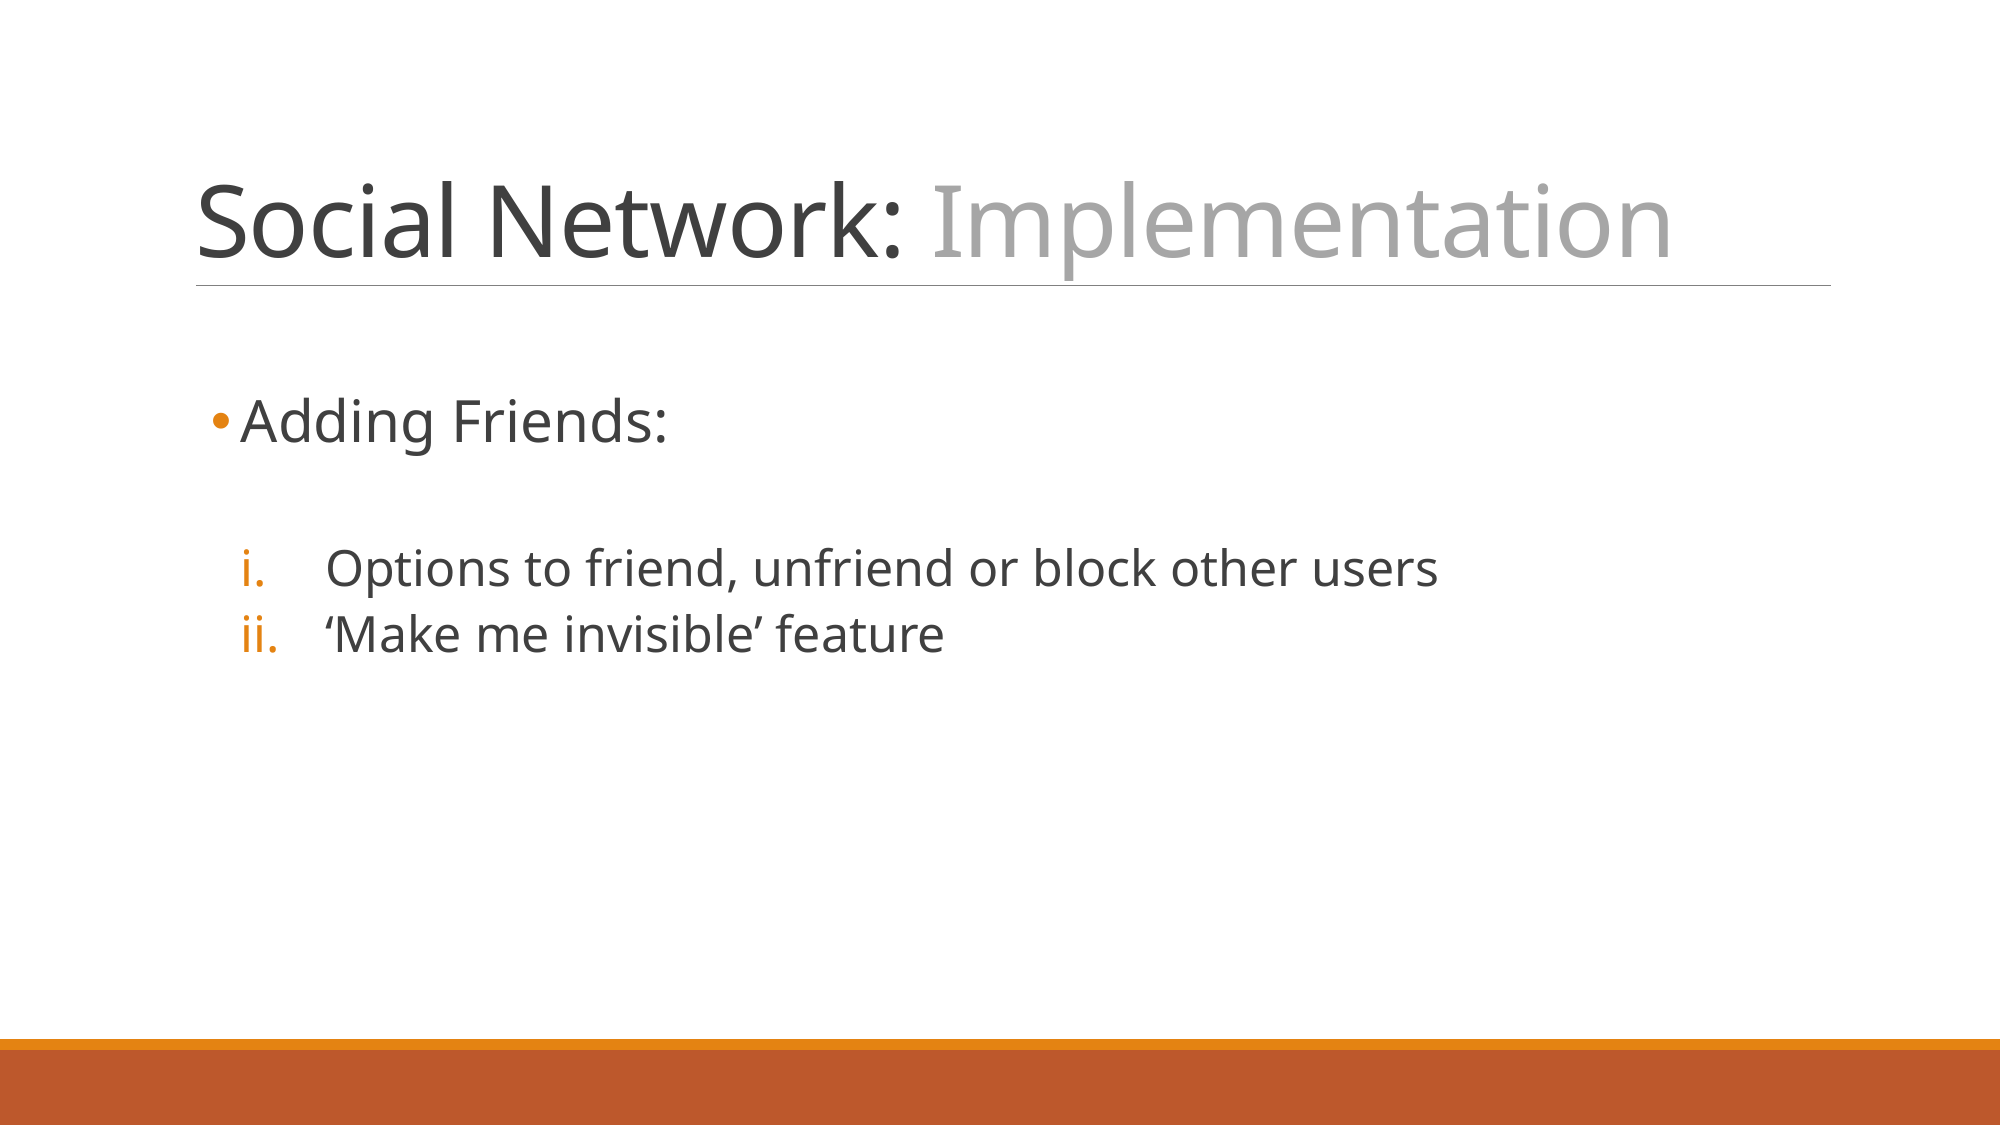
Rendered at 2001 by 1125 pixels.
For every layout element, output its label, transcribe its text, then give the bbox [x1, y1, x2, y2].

title Social Network: Implementation [180, 47, 1830, 285]
subtitle Adding Friends: Options to friend, unfriend or block other users ‘Make me invisible’ feature [177, 384, 1853, 1020]
